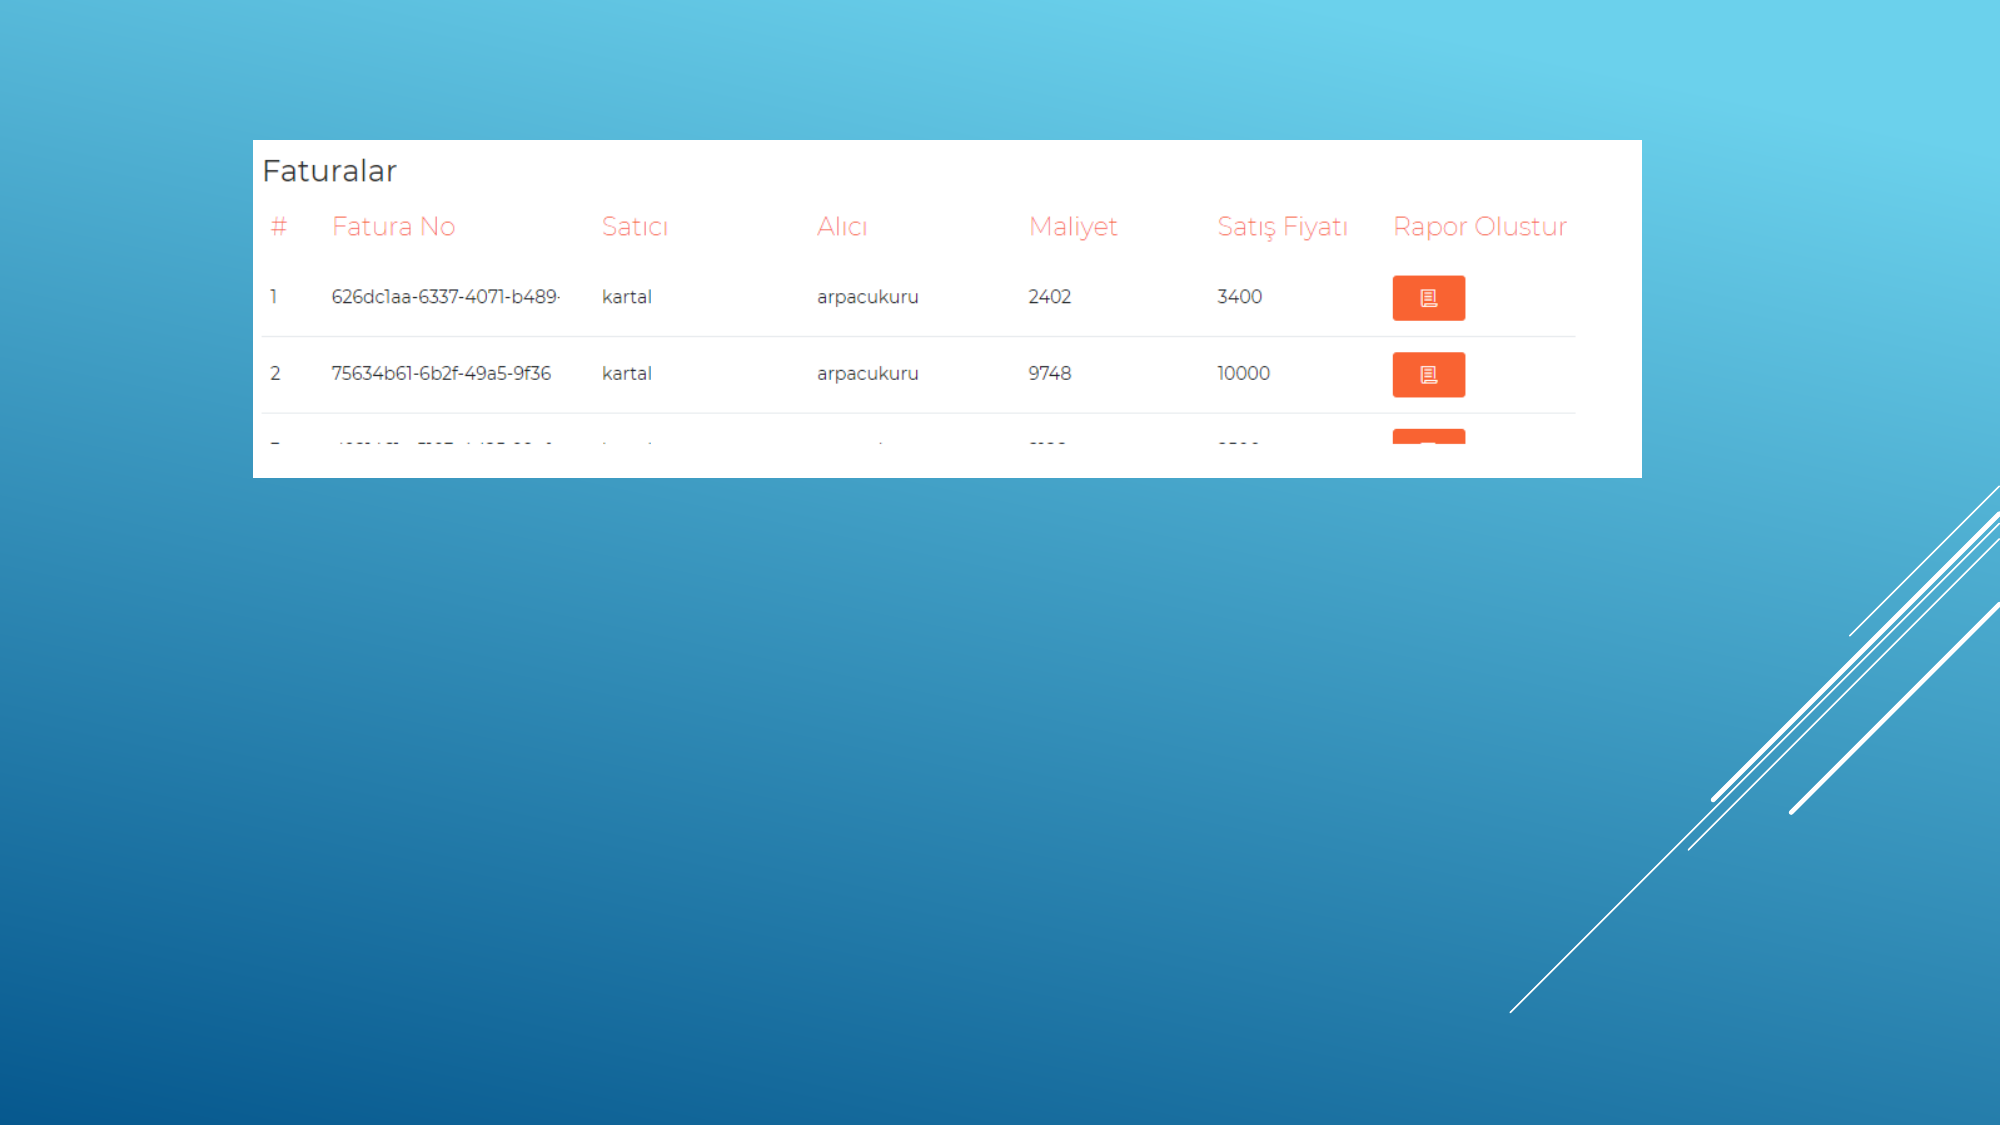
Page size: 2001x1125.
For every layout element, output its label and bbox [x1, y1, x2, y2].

picture [253, 140, 1642, 478]
